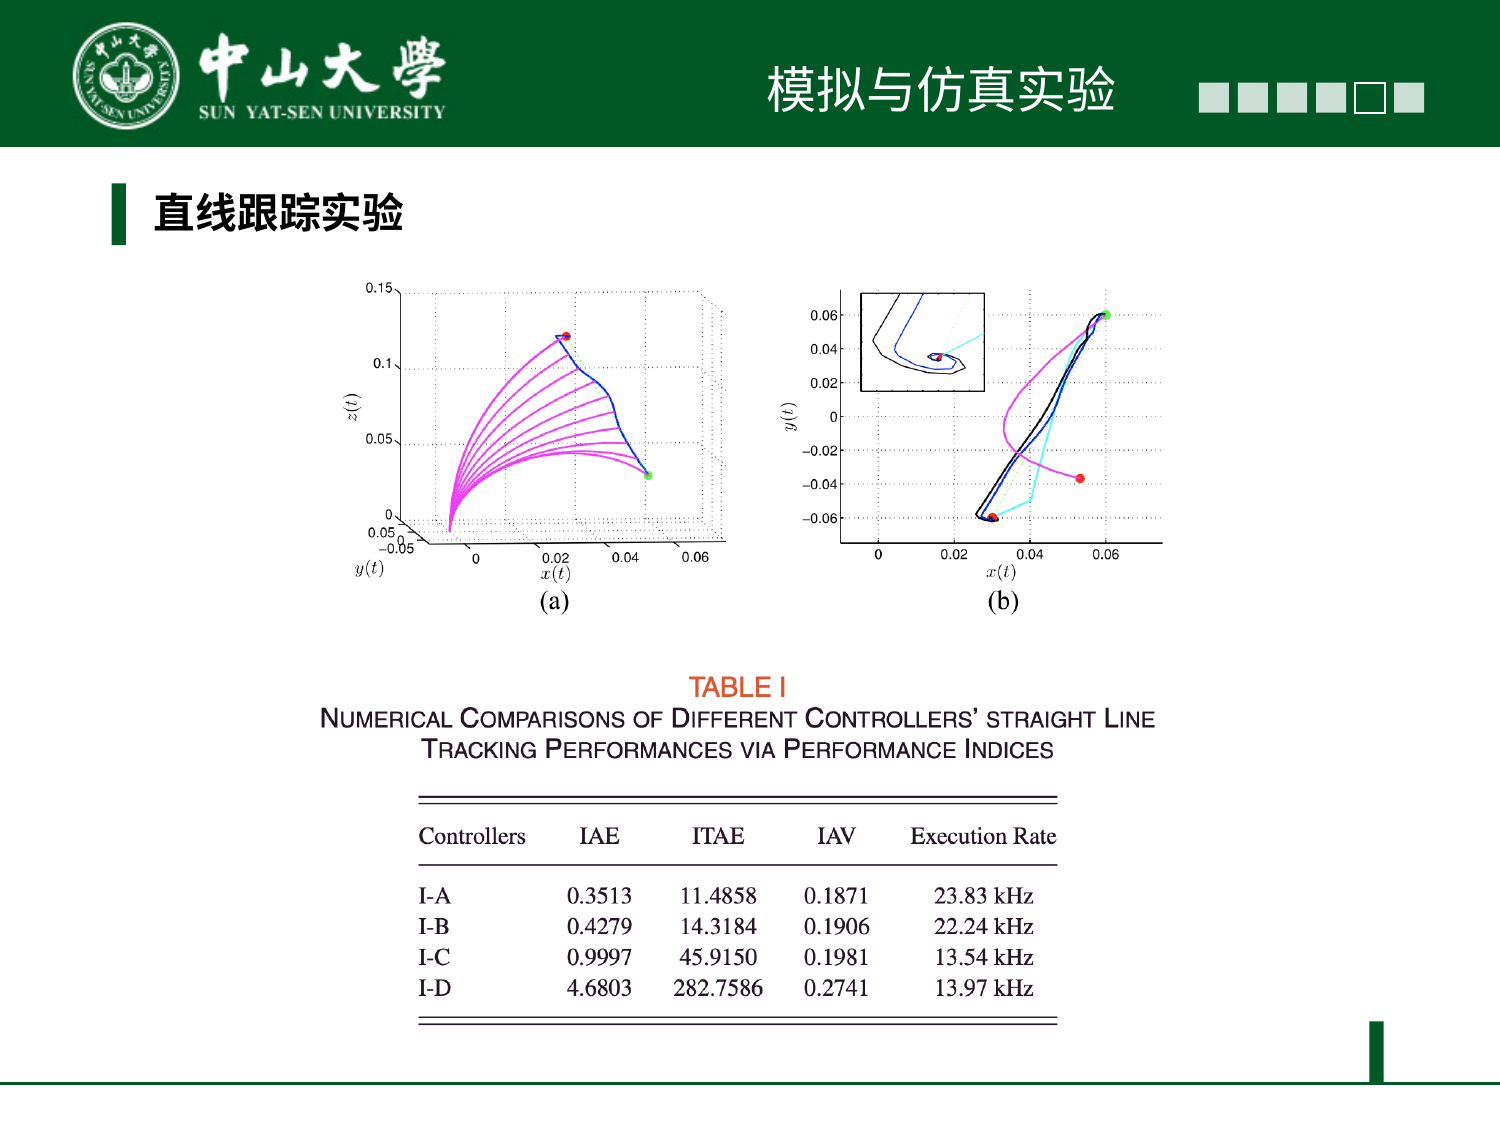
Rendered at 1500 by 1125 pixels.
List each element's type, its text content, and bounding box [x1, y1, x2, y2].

text_box [1354, 82, 1386, 114]
picture [302, 657, 1190, 1053]
text_box [1368, 1020, 1385, 1083]
text_box [1198, 82, 1230, 114]
text_box [111, 182, 127, 246]
text_box 模拟与仿真实验 [751, 51, 1132, 127]
text_box [1237, 82, 1269, 114]
text_box 直线跟踪实验 [138, 179, 766, 245]
picture [324, 258, 1175, 627]
text_box [1393, 82, 1425, 114]
text_box [0, 0, 1500, 148]
text_box [1276, 82, 1308, 114]
picture [45, 0, 465, 147]
text_box [1315, 82, 1347, 114]
